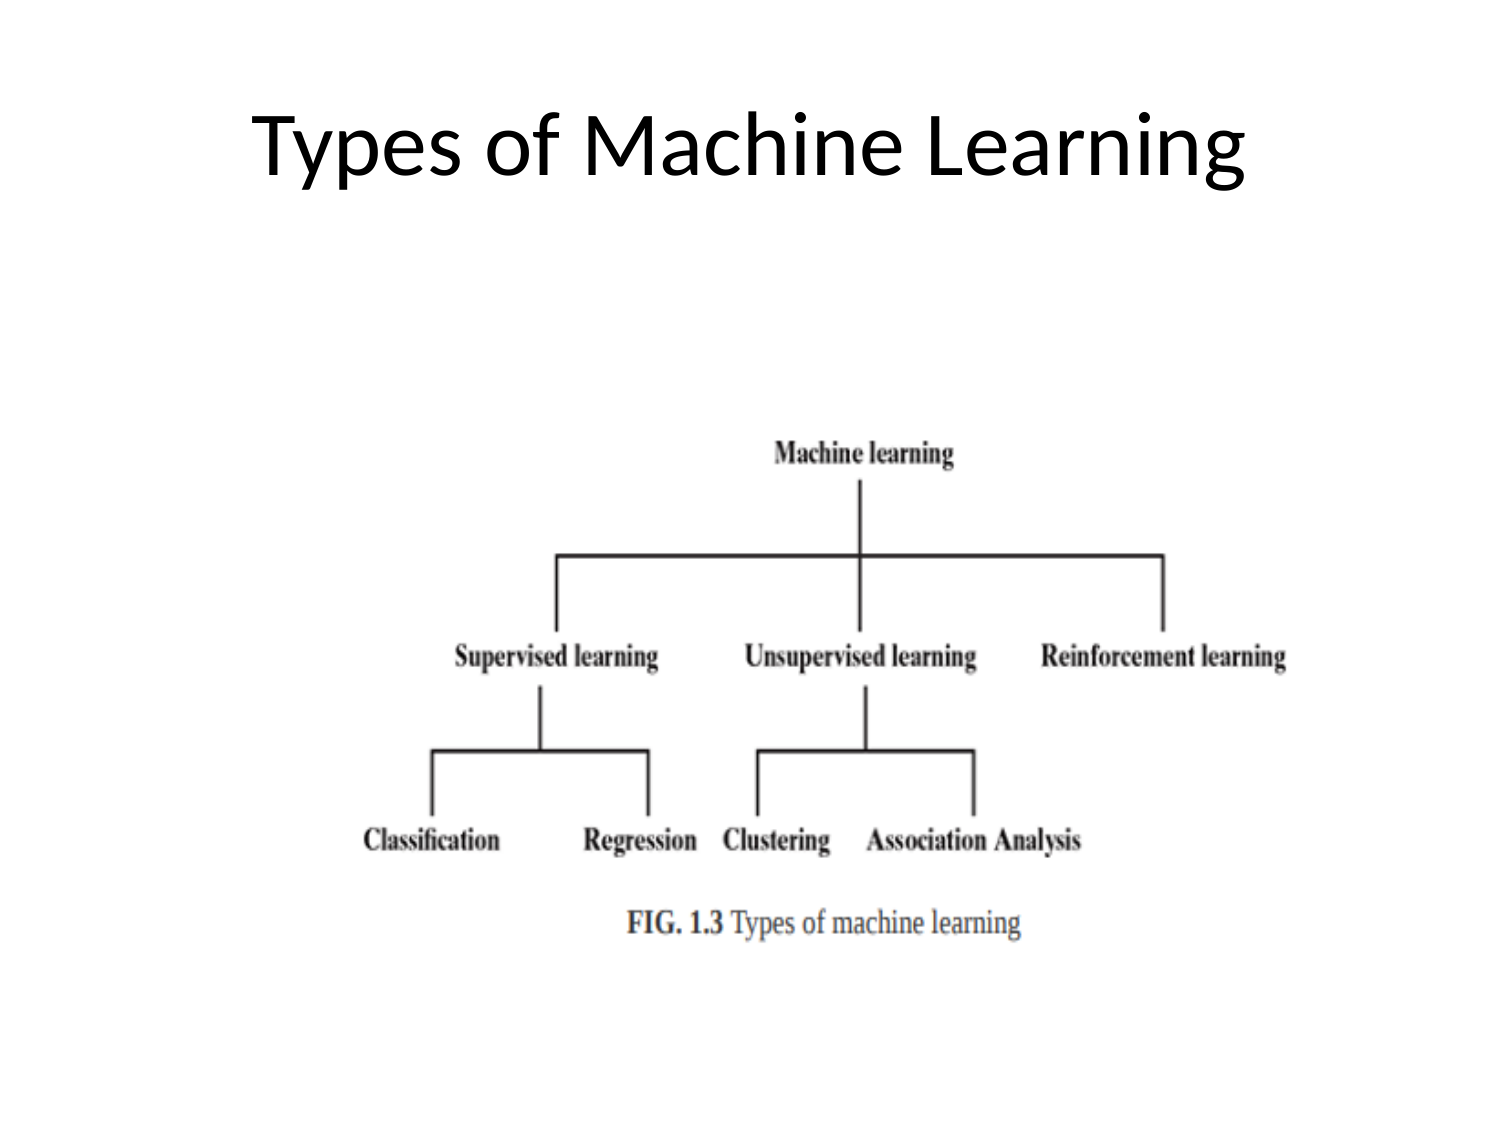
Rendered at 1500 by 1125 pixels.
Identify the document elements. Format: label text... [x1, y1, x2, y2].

title Types of Machine Learning [75, 45, 1425, 233]
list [275, 269, 1383, 997]
